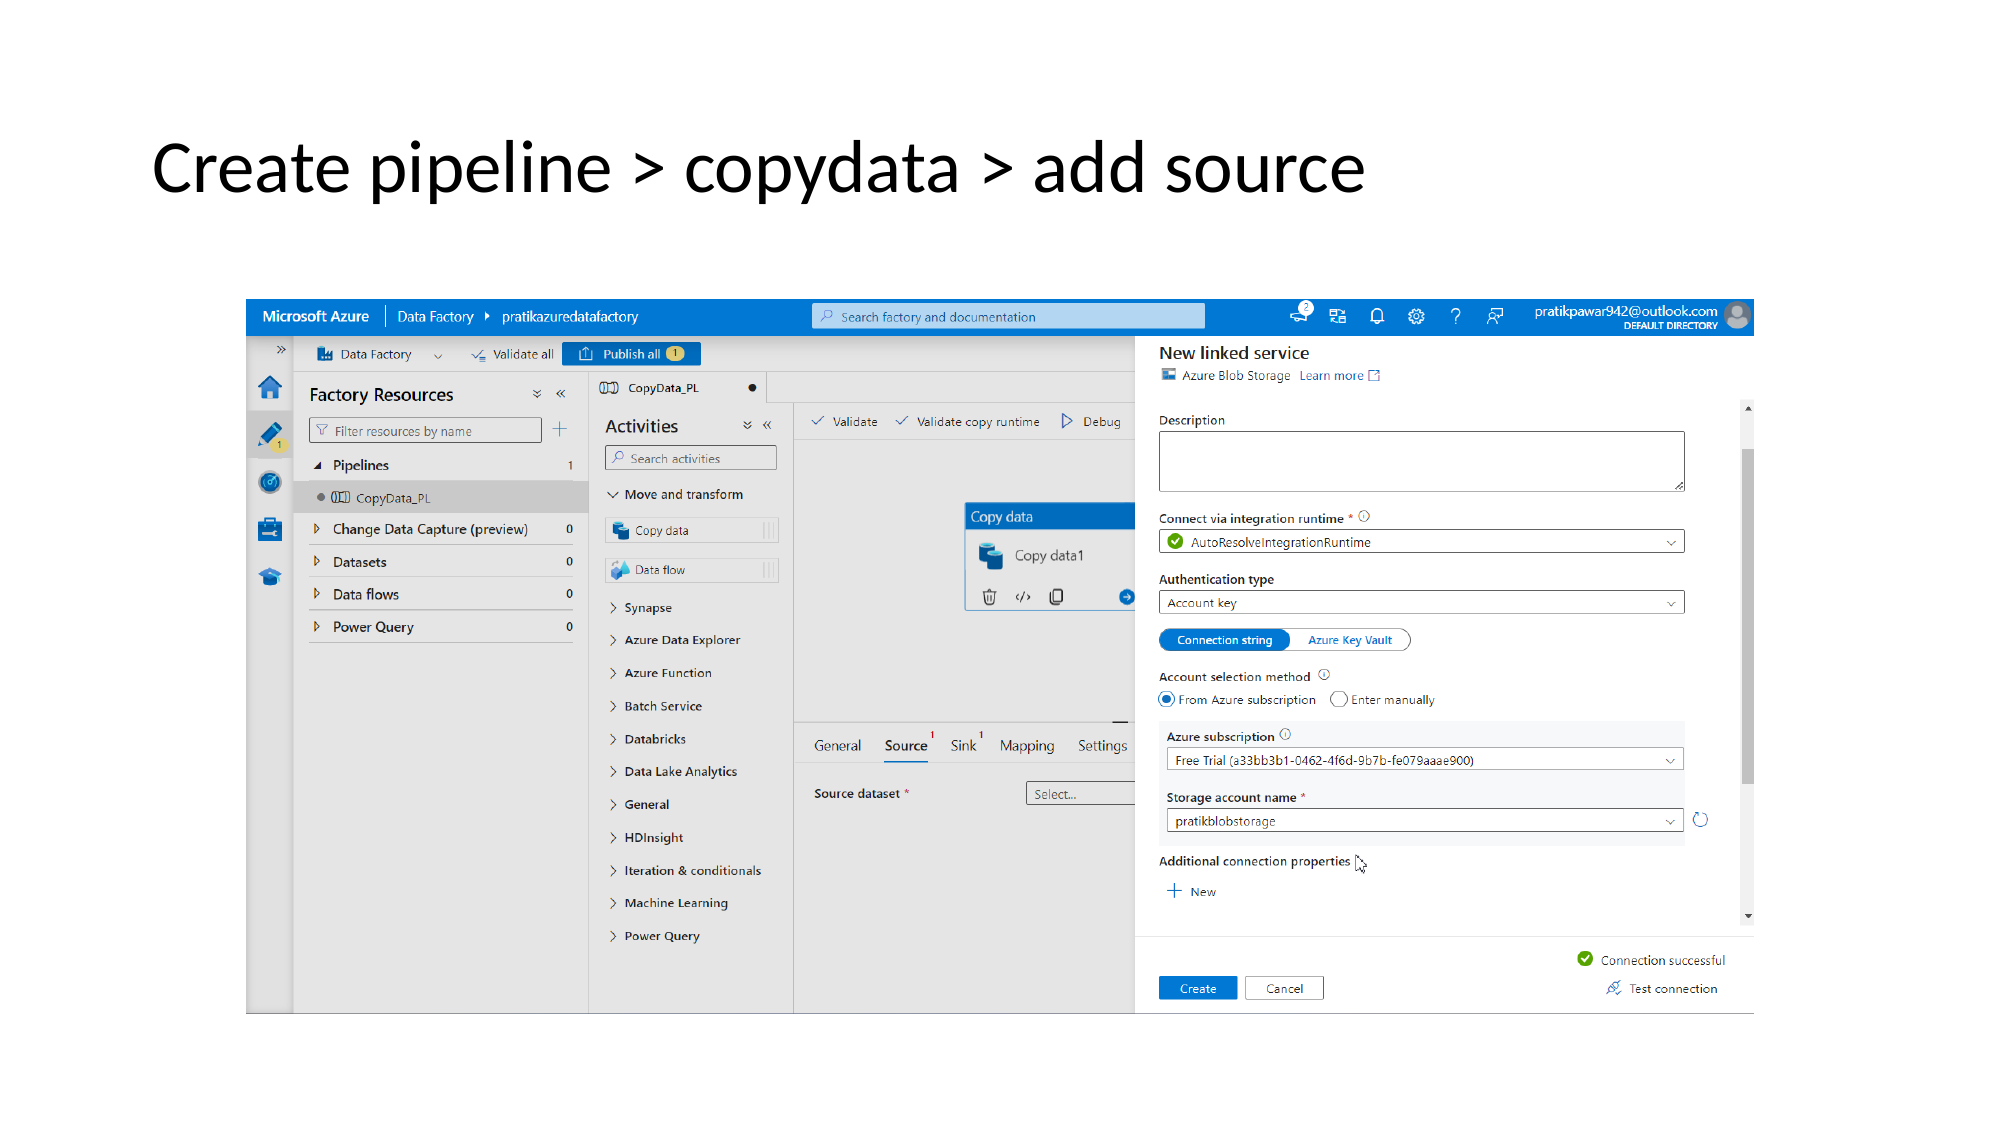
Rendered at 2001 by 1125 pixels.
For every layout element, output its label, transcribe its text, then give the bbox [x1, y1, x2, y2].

title Create pipeline > copydata > add source [137, 59, 1863, 278]
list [246, 299, 1754, 1014]
